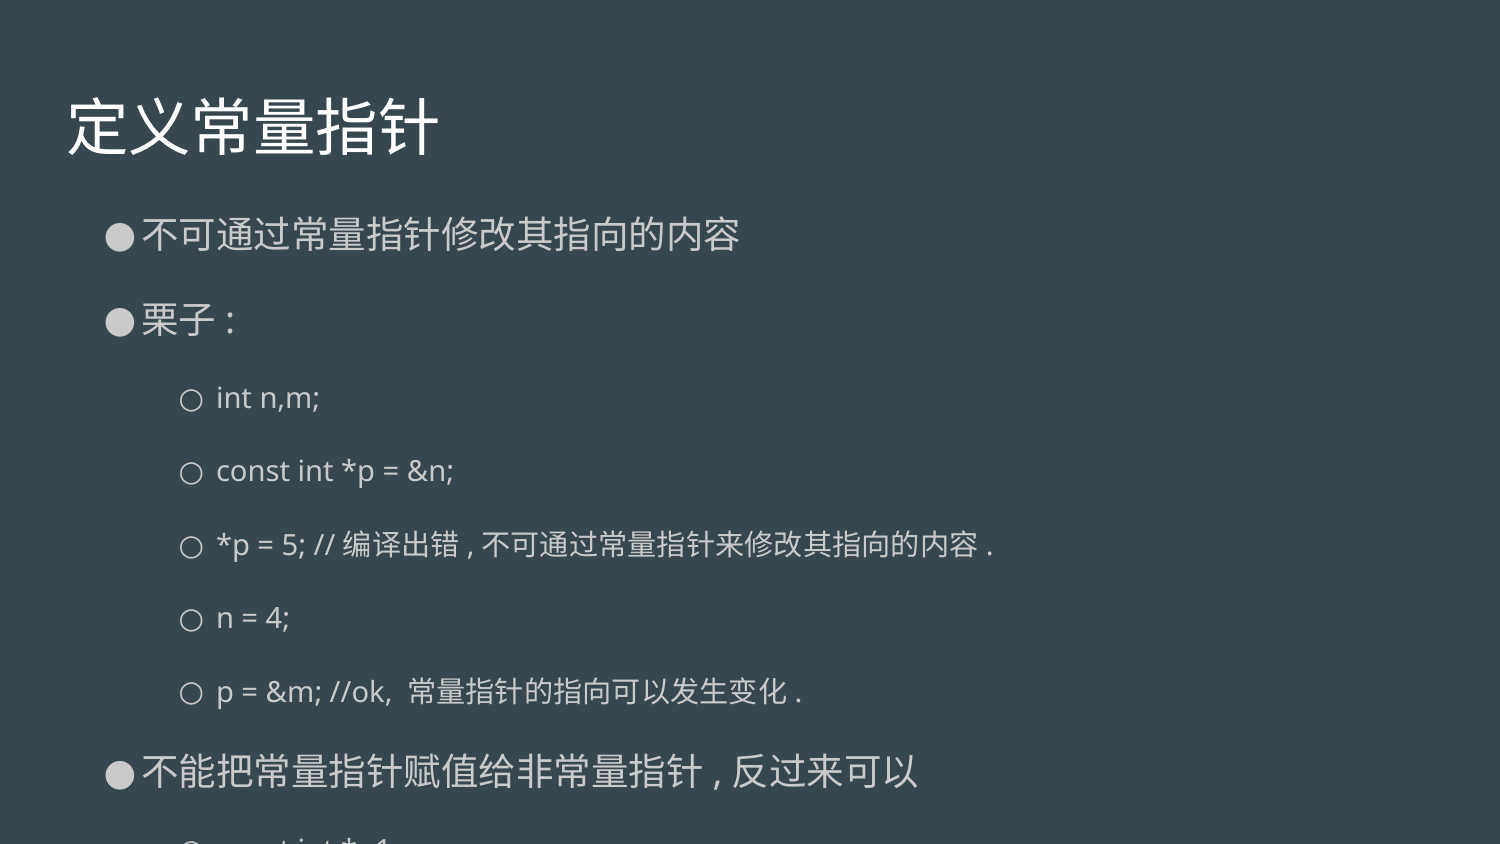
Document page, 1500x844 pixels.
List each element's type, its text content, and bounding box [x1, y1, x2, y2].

title 定义常量指针 [51, 72, 1449, 167]
list 不可通过常量指针修改其指向的内容 栗子: int n,m; const int *p = &n; *p = 5; //编译出错,不可通过常量指针来修改其指向的内容. n = 4; p = &m; //ok, 常量指针的指向可以发生变化. 不能把常量指针赋值给非常量指针,反过来可以 const int *p1; int *p2; p1 = p2; //OK p2 = p1; //error p2 = (int *) p1; //OK,强制类型转换 [51, 189, 1449, 781]
